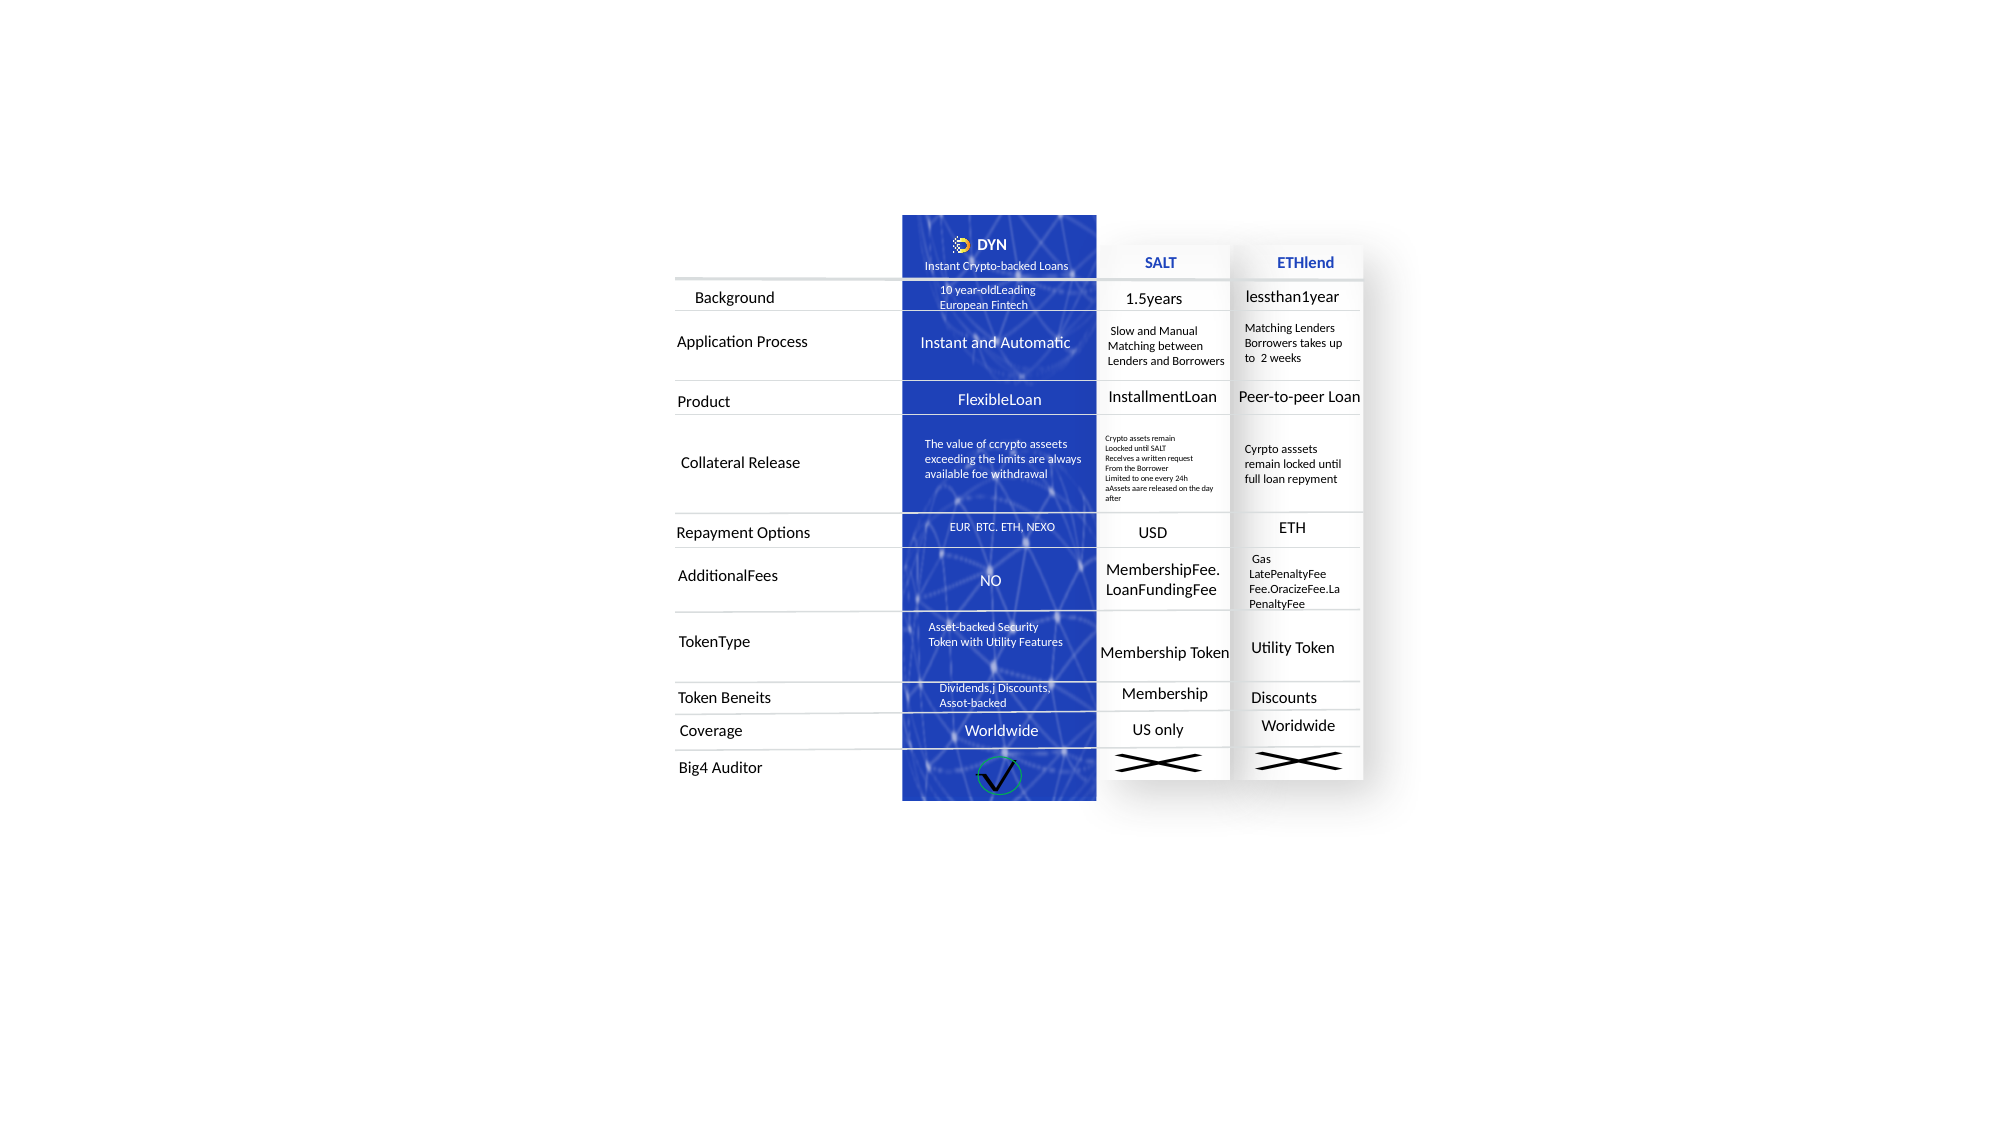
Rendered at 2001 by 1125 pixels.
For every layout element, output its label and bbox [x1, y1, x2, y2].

text_box [445, 209, 1378, 802]
